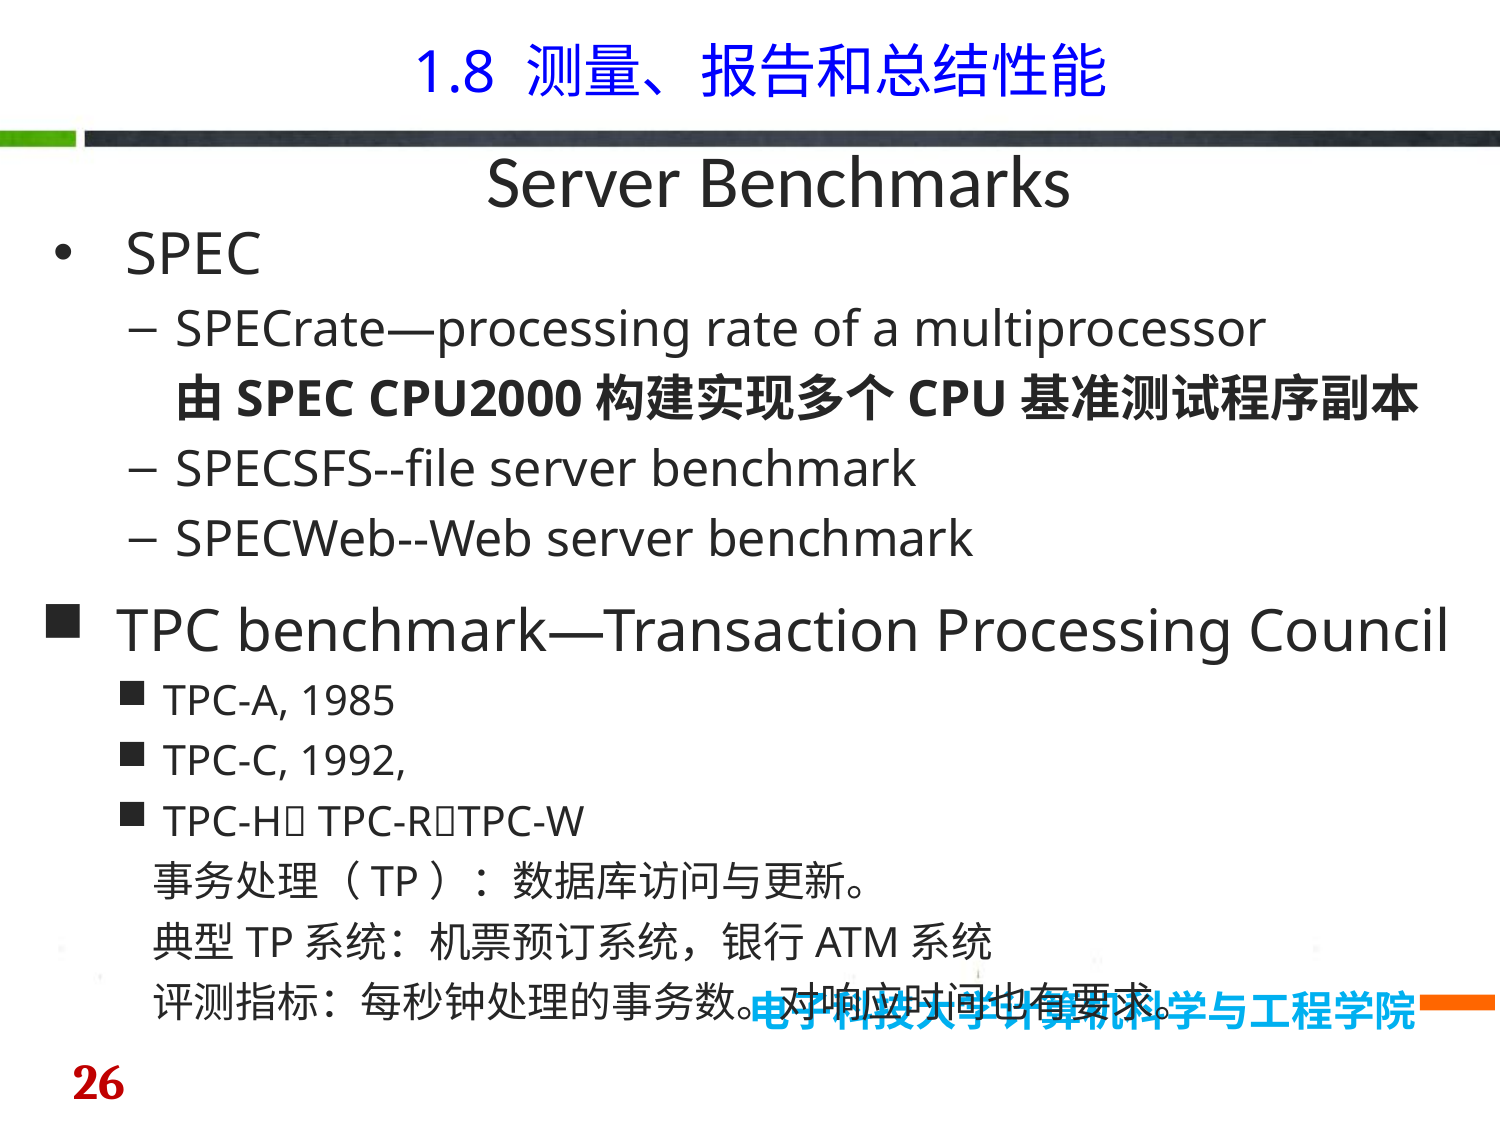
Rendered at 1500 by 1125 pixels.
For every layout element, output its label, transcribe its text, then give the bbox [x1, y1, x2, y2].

text_box Server Benchmarks [135, 124, 1424, 208]
picture [0, 0, 1500, 586]
text_box SPEC SPECrate—processing rate of a multiprocessor 由SPEC CPU2000构建实现多个CPU基准测试程序副本 SPECSFS--file server benchmark SPECWeb--Web server benchmark [39, 208, 1445, 586]
text_box 1.8 测量、报告和总结性能 [71, 12, 1450, 125]
text_box TPC benchmark—Transaction Processing Council TPC-A, 1985 TPC-C, 1992, TPC-H TPC-RTPC-W 事务处理（TP）：数据库访问与更新。 典型TP系统：机票预订系统，银行ATM系统 评测指标：每秒钟处理的事务数。对响应时间也有要求。 [0, 586, 1500, 1125]
